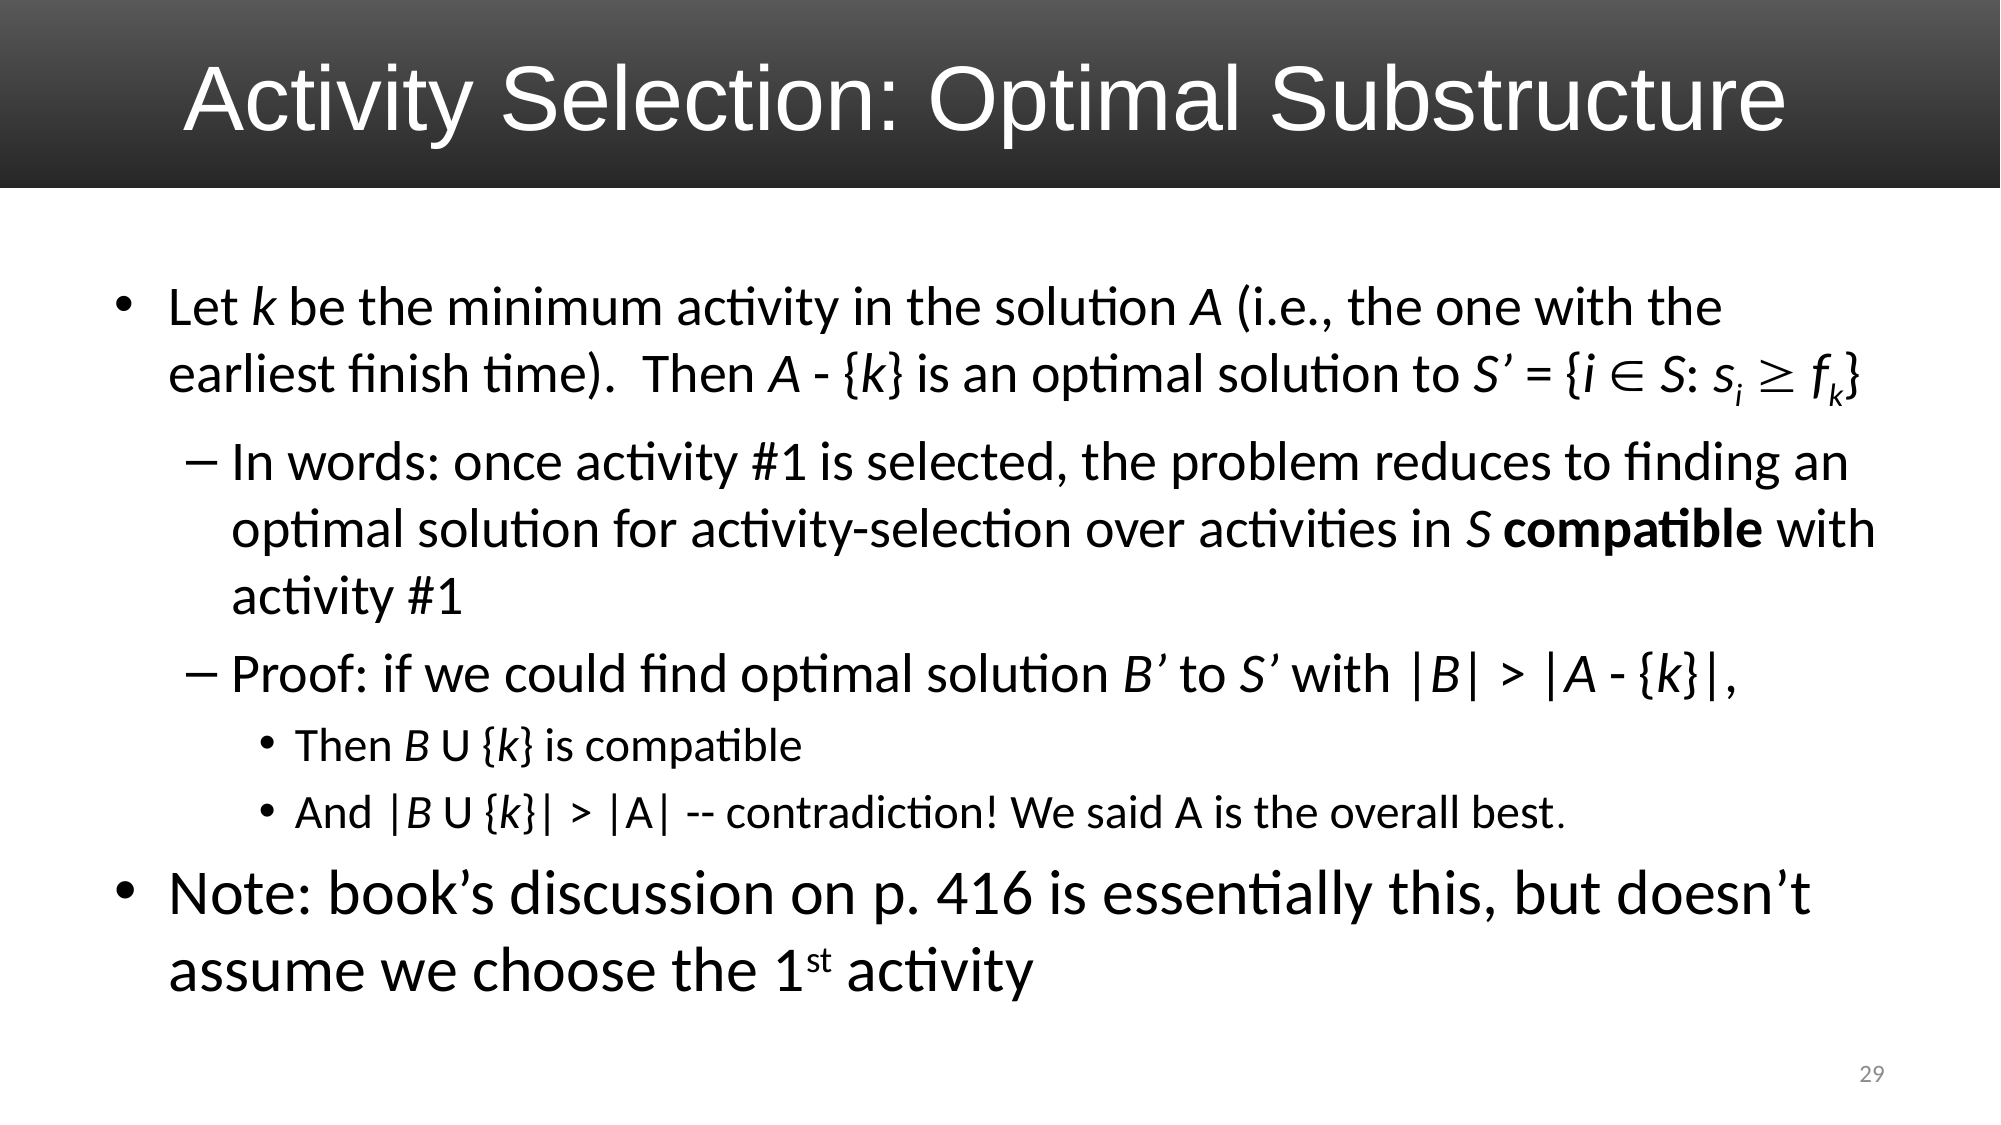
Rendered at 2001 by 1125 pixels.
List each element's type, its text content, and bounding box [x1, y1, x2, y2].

list Let k be the minimum activity in the solution A (i.e., the one with the earliest finish time). Then A - {k} is an optimal solution to S’ = {i  S: si  fk} In words: once activity #1 is selected, the problem reduces to finding an optimal solution for activity-selection over activities in S compatible with activity #1 Proof: if we could find optimal solution B’ to S’ with |B| > |A - {k}|, Then B U {k} is compatible And |B U {k}| > |A| -- contradiction! We said A is the overall best. Note: book’s discussion on p. 416 is essentially this, but doesn’t assume we choose the 1st activity [99, 262, 1900, 1043]
slide_number 29 [1433, 1042, 1900, 1103]
title Activity Selection: Optimal Substructure [99, 24, 1900, 163]
